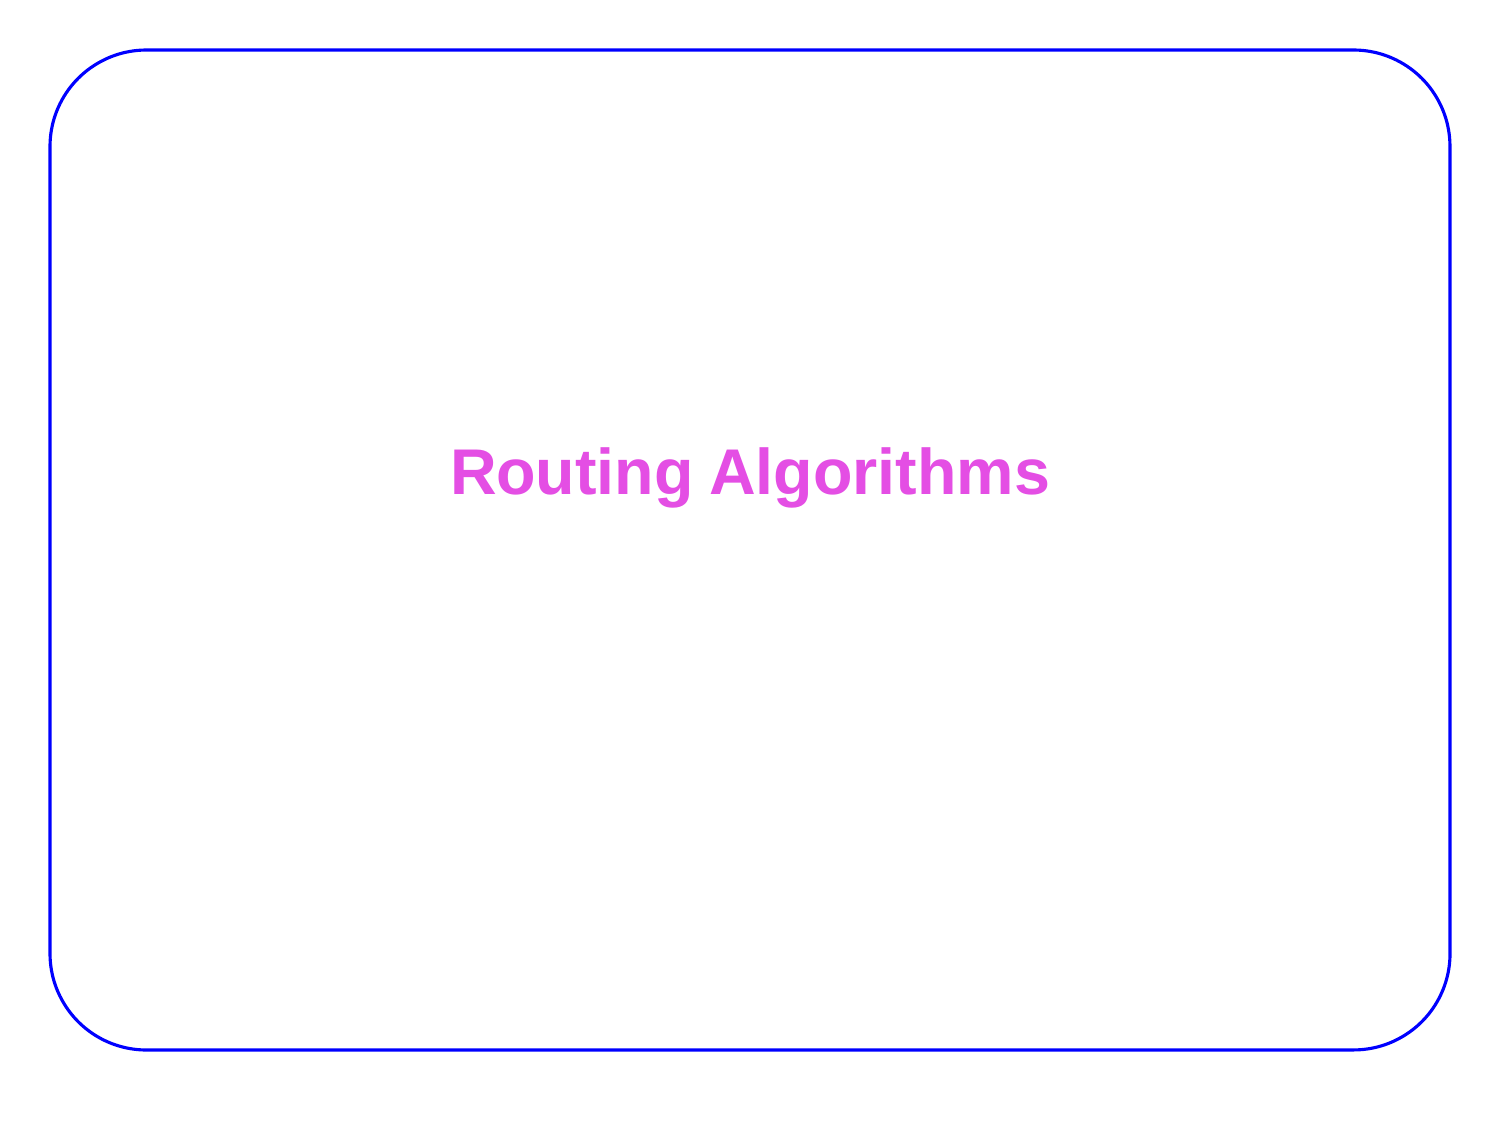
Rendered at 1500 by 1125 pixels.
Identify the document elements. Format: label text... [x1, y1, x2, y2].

title Routing Algorithms [113, 374, 1387, 563]
